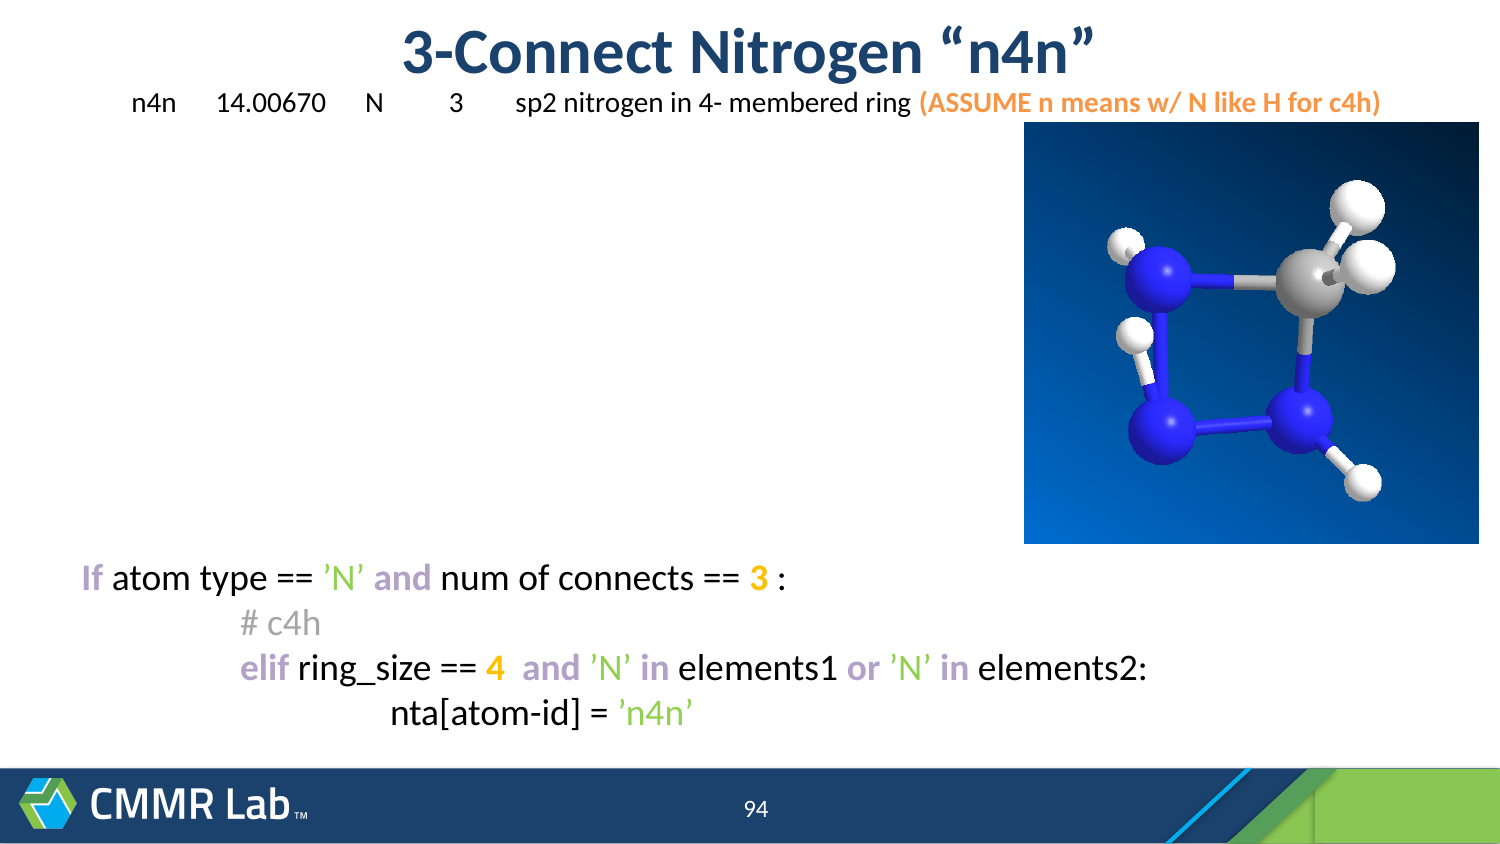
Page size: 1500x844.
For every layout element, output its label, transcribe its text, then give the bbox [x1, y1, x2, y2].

text_box If atom type == ’N’ and num of connects == 3 : # c4h elif ring_size == 4 and ’N’ in elements1 or ’N’ in elements2: nta[atom-id] = ’n4n’ [66, 545, 1500, 741]
picture [0, 761, 324, 843]
slide_number 94 [581, 784, 932, 830]
title 3-Connect Nitrogen “n4n” [0, 0, 1500, 94]
picture [1023, 121, 1479, 545]
text_box n4n 14.00670 N 3 sp2 nitrogen in 4- membered ring (ASSUME n means w/ N like H for c4h) [116, 94, 1500, 126]
